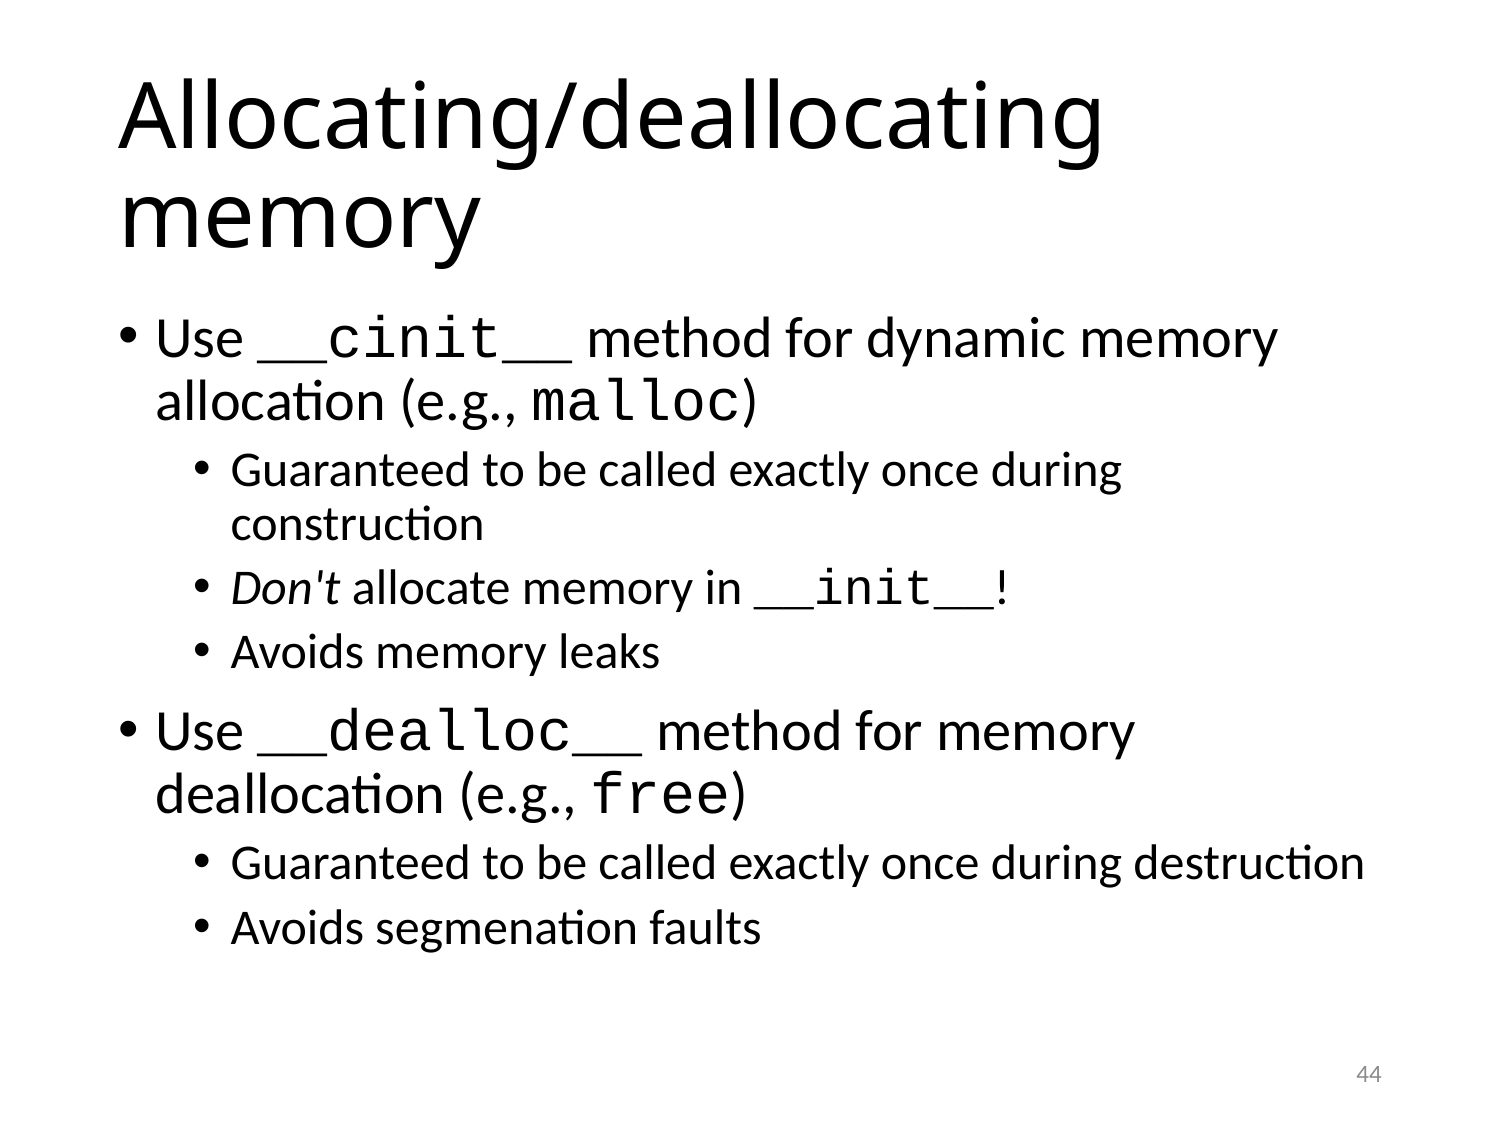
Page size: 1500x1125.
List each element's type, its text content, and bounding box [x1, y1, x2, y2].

slide_number 44 [1059, 1042, 1397, 1103]
list Use __cinit__ method for dynamic memory allocation (e.g., malloc) Guaranteed to be called exactly once during construction Don't allocate memory in __init__! Avoids memory leaks Use __dealloc__ method for memory deallocation (e.g., free) Guaranteed to be called exactly once during destruction Avoids segmenation faults [103, 299, 1397, 1014]
title Allocating/deallocating memory [103, 59, 1397, 278]
